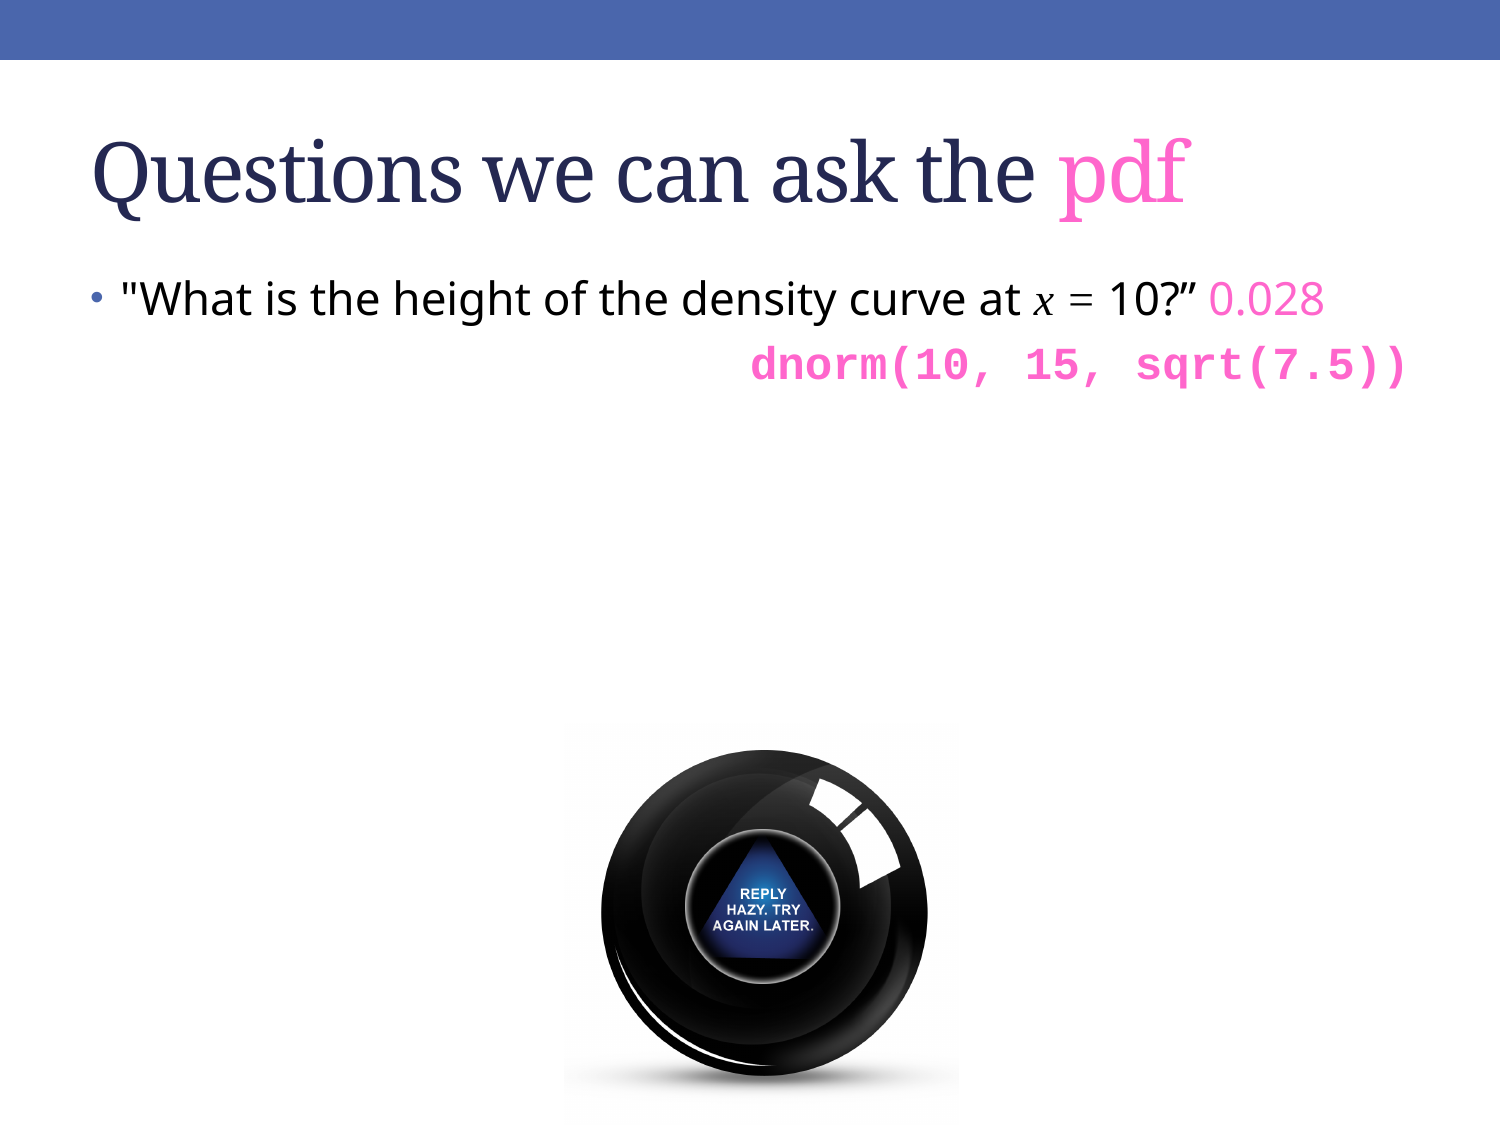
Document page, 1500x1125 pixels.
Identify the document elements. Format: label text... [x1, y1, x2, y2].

title Questions we can ask the pdf [75, 87, 1425, 250]
list "What is the height of the density curve at x = 10?” 0.028 dnorm(10, 15, sqrt(7.5)) [75, 262, 1425, 1063]
picture [564, 723, 959, 1125]
